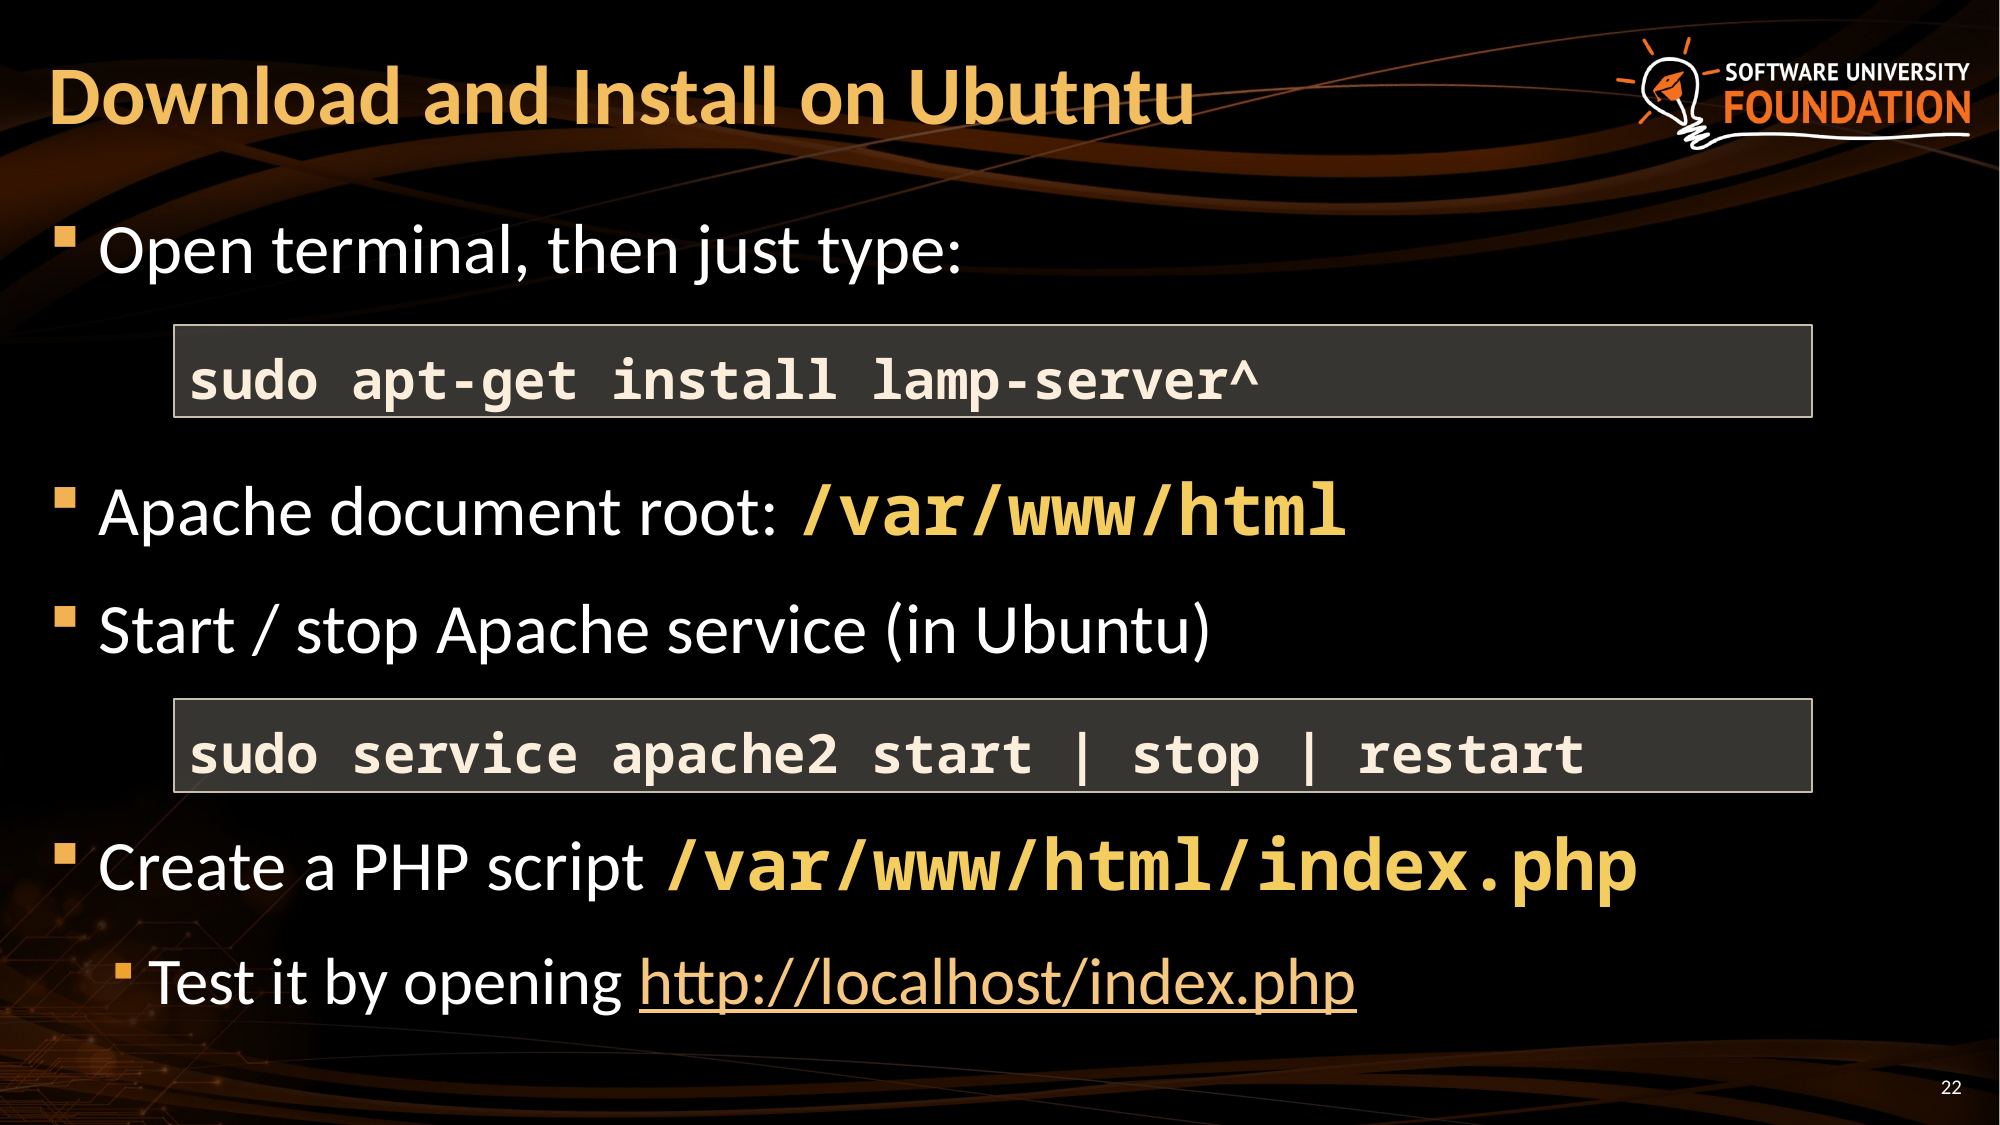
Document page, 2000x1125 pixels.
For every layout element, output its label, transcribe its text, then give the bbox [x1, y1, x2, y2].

title Download and Install on Ubutntu [30, 6, 1602, 189]
picture [0, 0, 2000, 1125]
list Open terminal, then just type: Apache document root: /var/www/html Start / stop Apache service (in Ubuntu) Create a PHP script /var/www/html/index.php Test it by opening http://localhost/index.php [31, 188, 1968, 1103]
text_box sudo service apache2 start | stop | restart [174, 699, 1813, 792]
text_box sudo apt-get install lamp-server^ [174, 324, 1813, 418]
